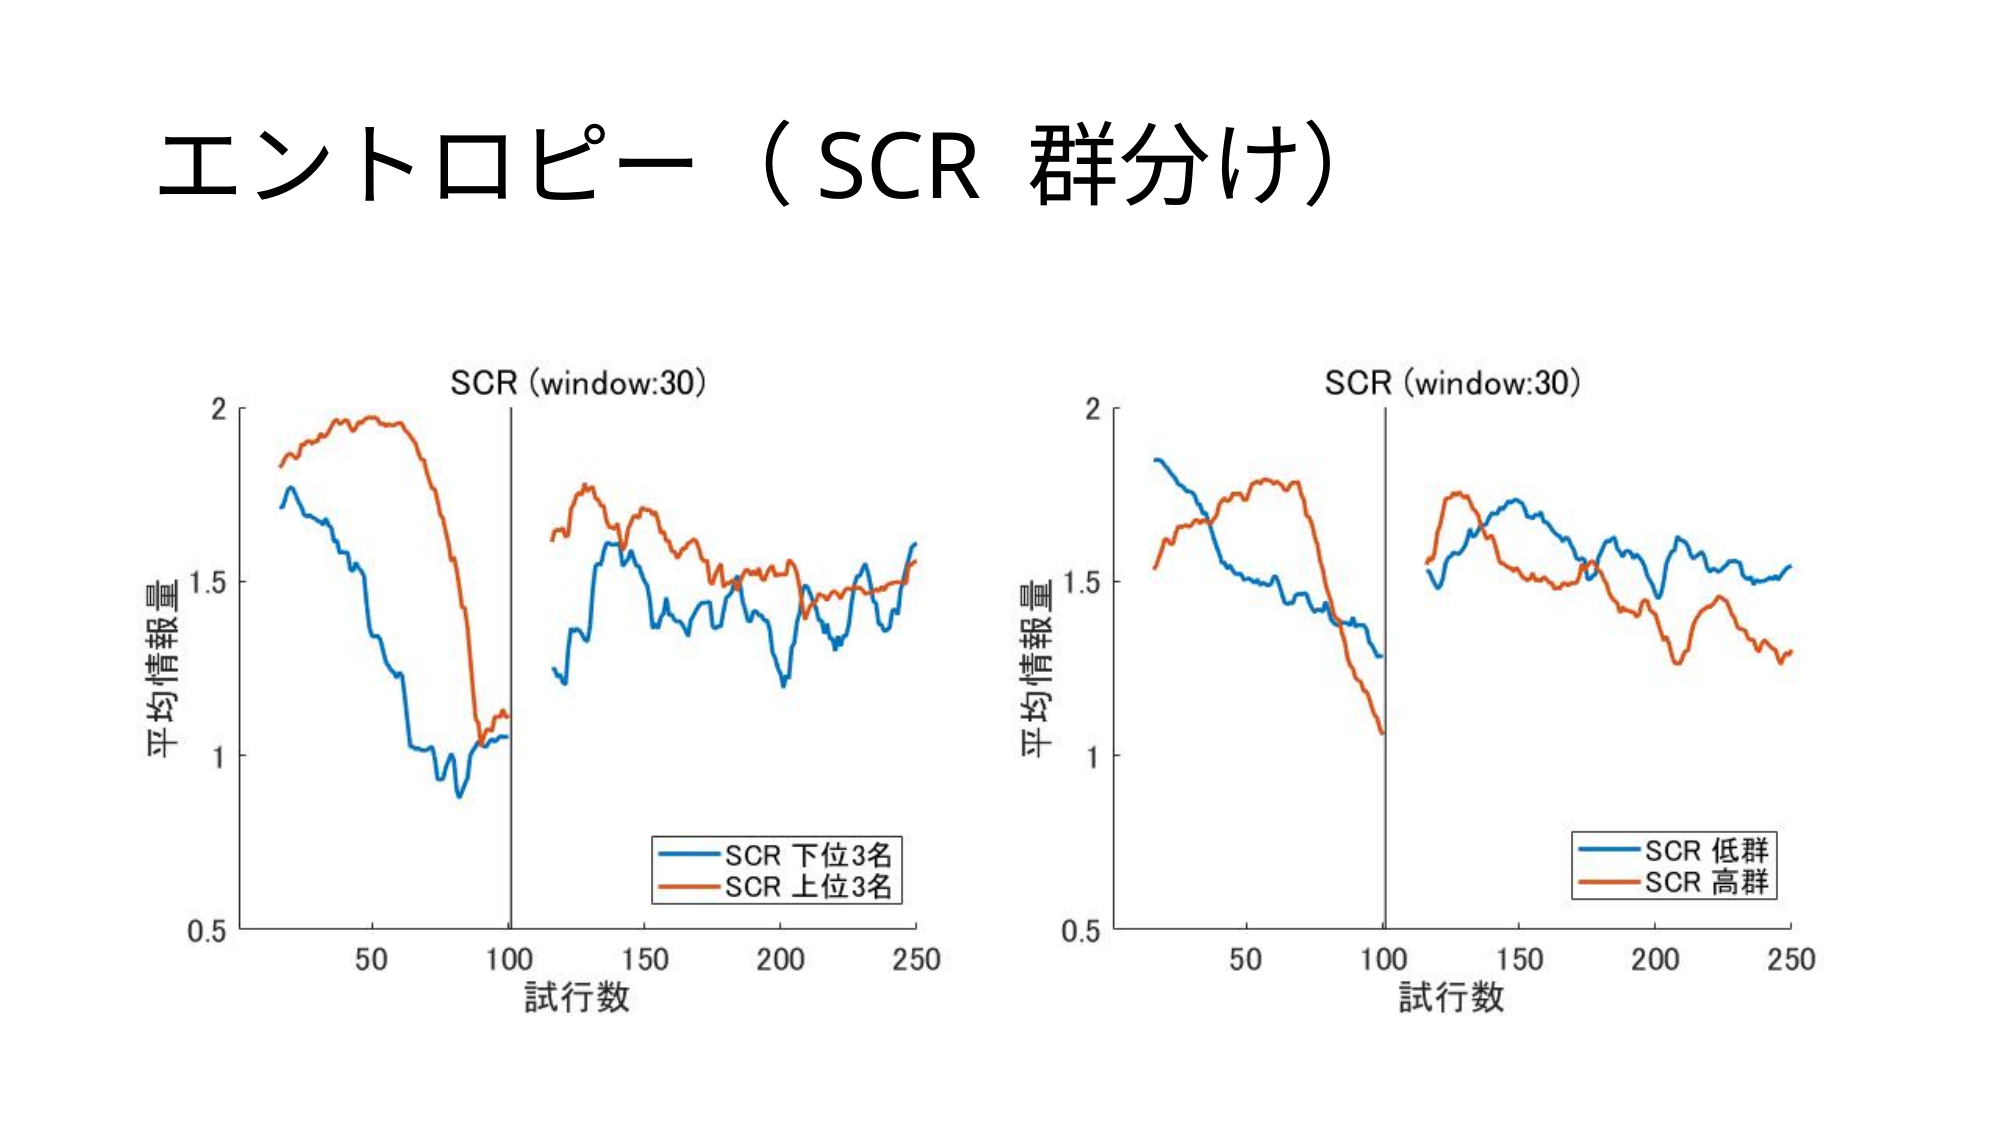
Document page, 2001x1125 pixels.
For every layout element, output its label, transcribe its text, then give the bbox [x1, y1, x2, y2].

picture [124, 359, 1875, 1016]
title エントロピー（SCR 群分け） [137, 59, 1863, 278]
